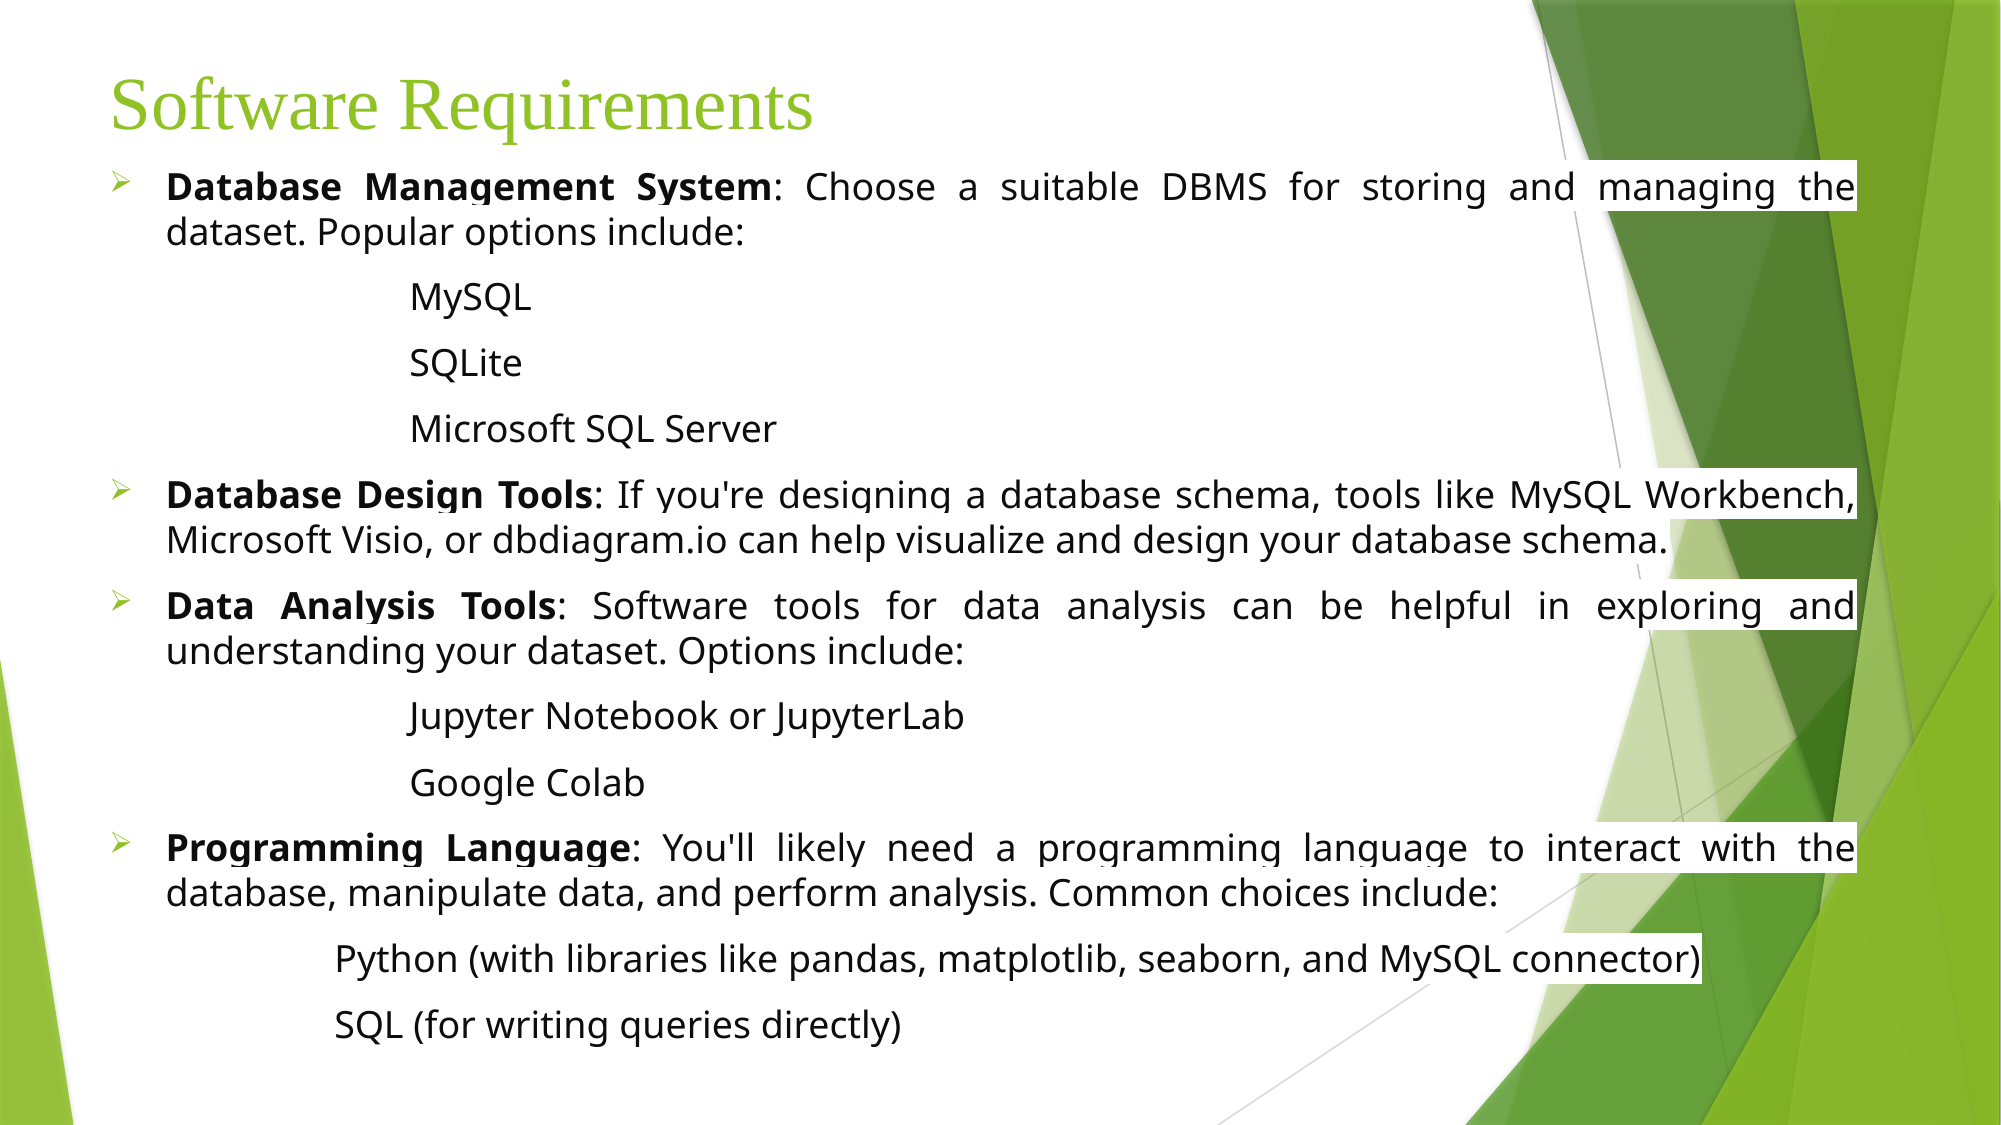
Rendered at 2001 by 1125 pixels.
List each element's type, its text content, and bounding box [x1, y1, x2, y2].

list Database Management System: Choose a suitable DBMS for storing and managing the dataset. Popular options include: MySQL SQLite Microsoft SQL Server Database Design Tools: If you're designing a database schema, tools like MySQL Workbench, Microsoft Visio, or dbdiagram.io can help visualize and design your database schema. Data Analysis Tools: Software tools for data analysis can be helpful in exploring and understanding your dataset. Options include: Jupyter Notebook or JupyterLab Google Colab Programming Language: You'll likely need a programming language to interact with the database, manipulate data, and perform analysis. Common choices include: Python (with libraries like pandas, matplotlib, seaborn, and MySQL connector) SQL (for writing queries directly) [94, 155, 1873, 1007]
title Software Requirements [94, 46, 1505, 155]
